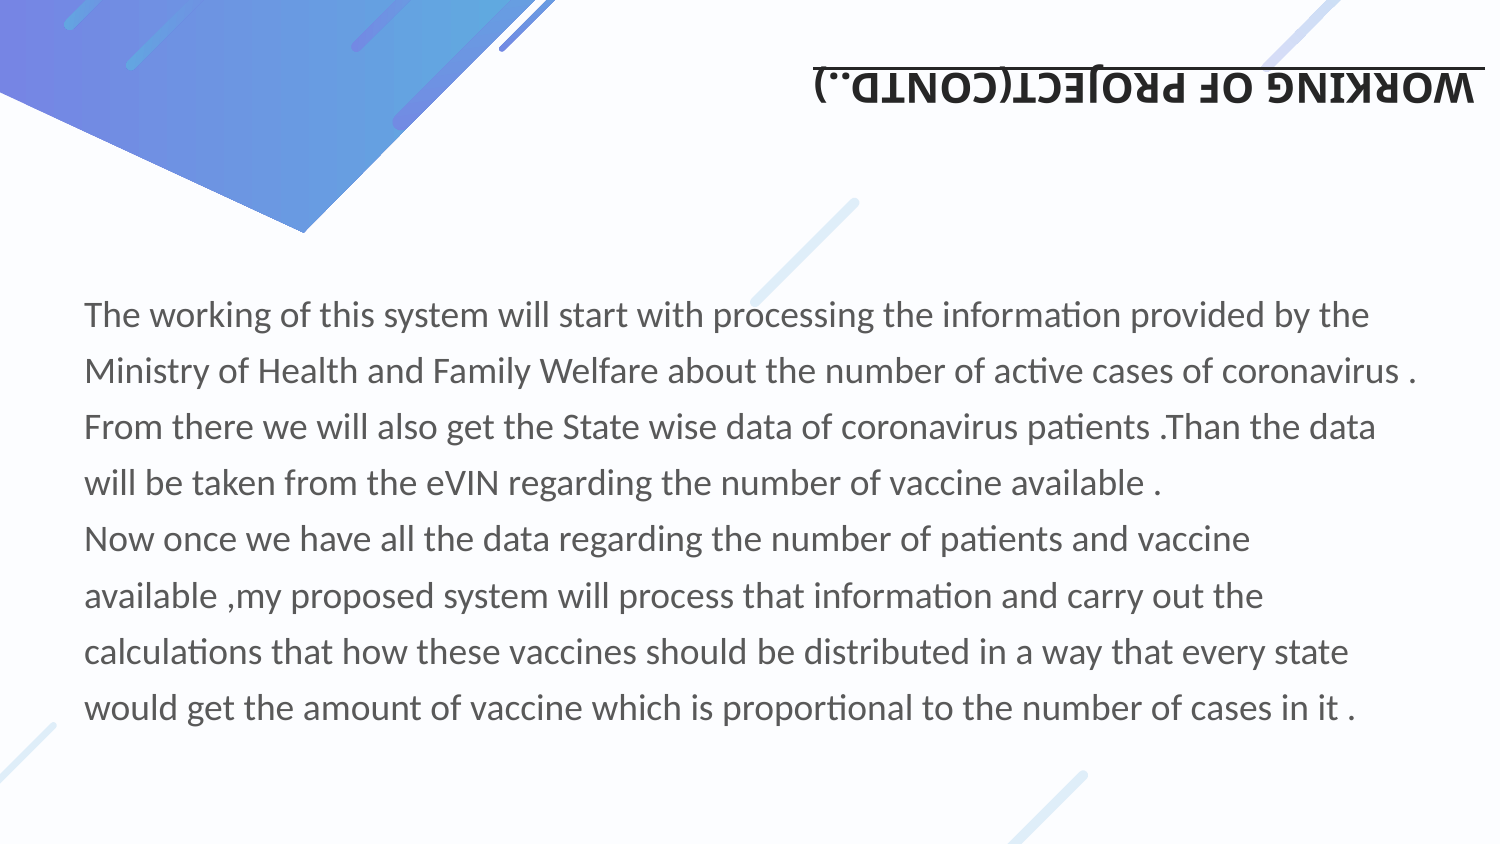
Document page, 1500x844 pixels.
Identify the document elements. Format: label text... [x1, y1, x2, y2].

title WORKING OF PROJECT(CONTD..) [534, 57, 1500, 144]
subtitle The working of this system will start with processing the information provided by the Ministry of Health and Family Welfare about the number of active cases of coronavirus . From there we will also get the State wise data of coronavirus patients .Than the data will be taken from the eVIN regarding the number of vaccine available . Now once we have all the data regarding the number of patients and vaccine available ,my proposed system will process that information and carry out the calculations that how these vaccines should be distributed in a way that every state would get the amount of vaccine which is proportional to the number of cases in it . [69, 262, 1443, 789]
